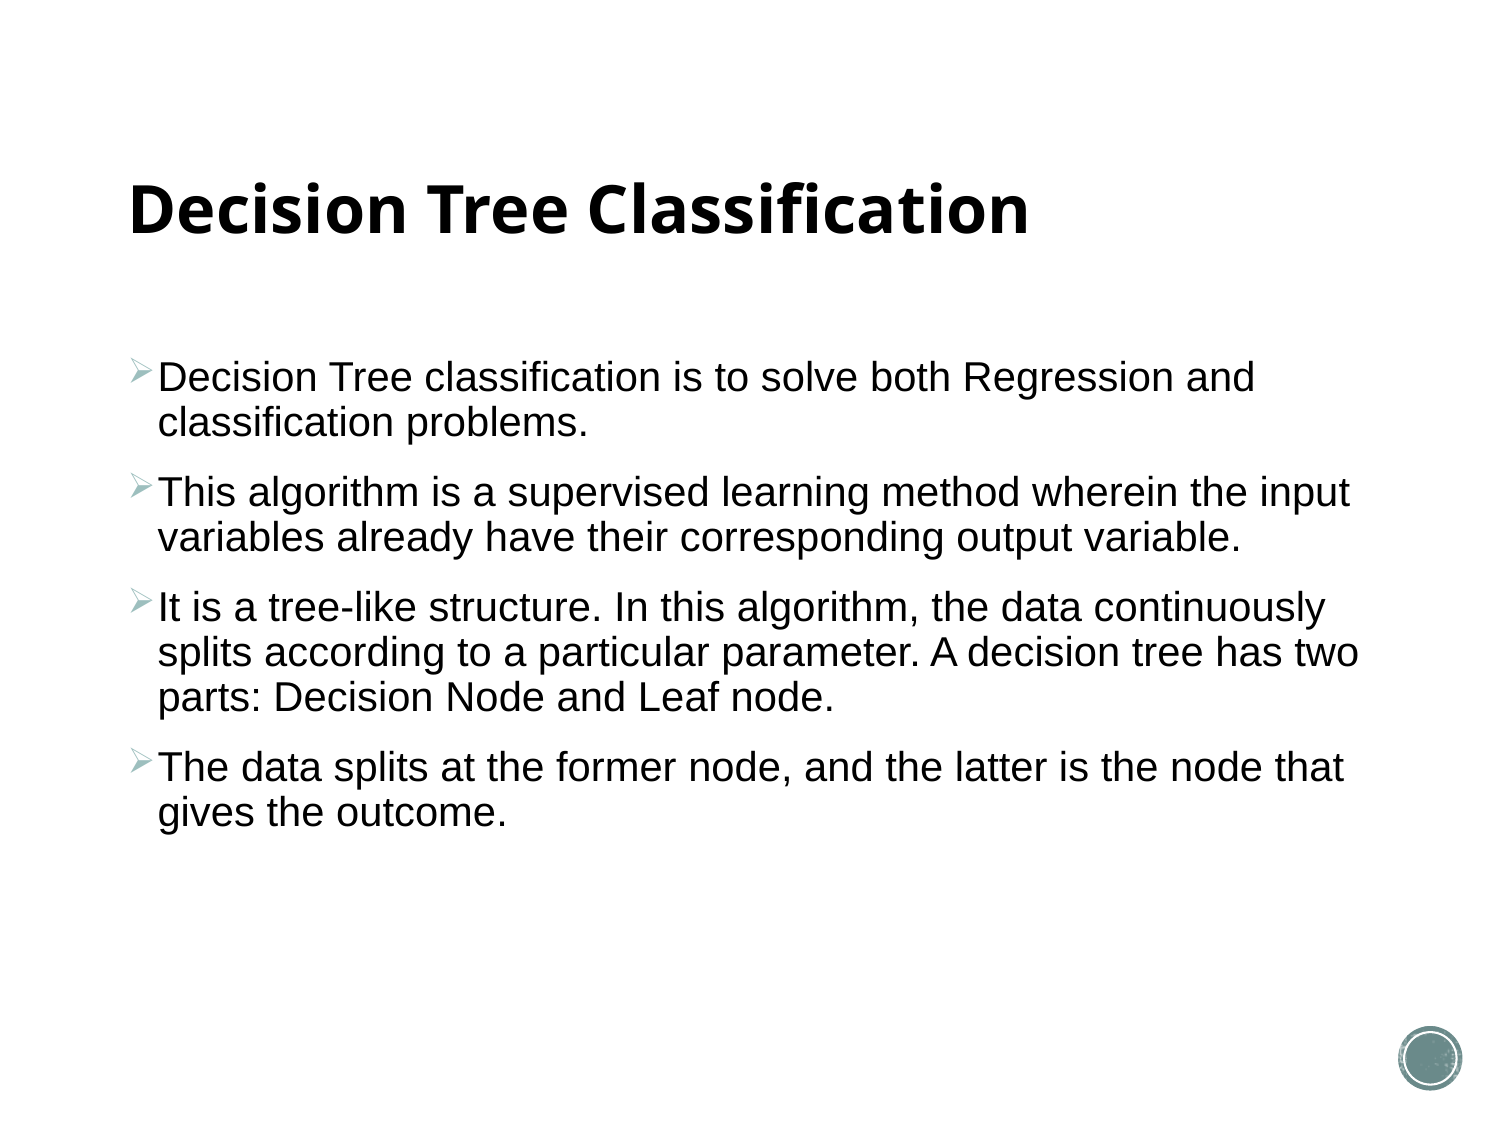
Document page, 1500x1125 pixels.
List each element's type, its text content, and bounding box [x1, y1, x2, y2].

list Decision Tree classification is to solve both Regression and classification problems. This algorithm is a supervised learning method wherein the input variables already have their corresponding output variable. It is a tree-like structure. In this algorithm, the data continuously splits according to a particular parameter. A decision tree has two parts: Decision Node and Leaf node. The data splits at the former node, and the latter is the node that gives the outcome. [112, 348, 1388, 1013]
title Decision Tree Classification [112, 79, 1388, 344]
